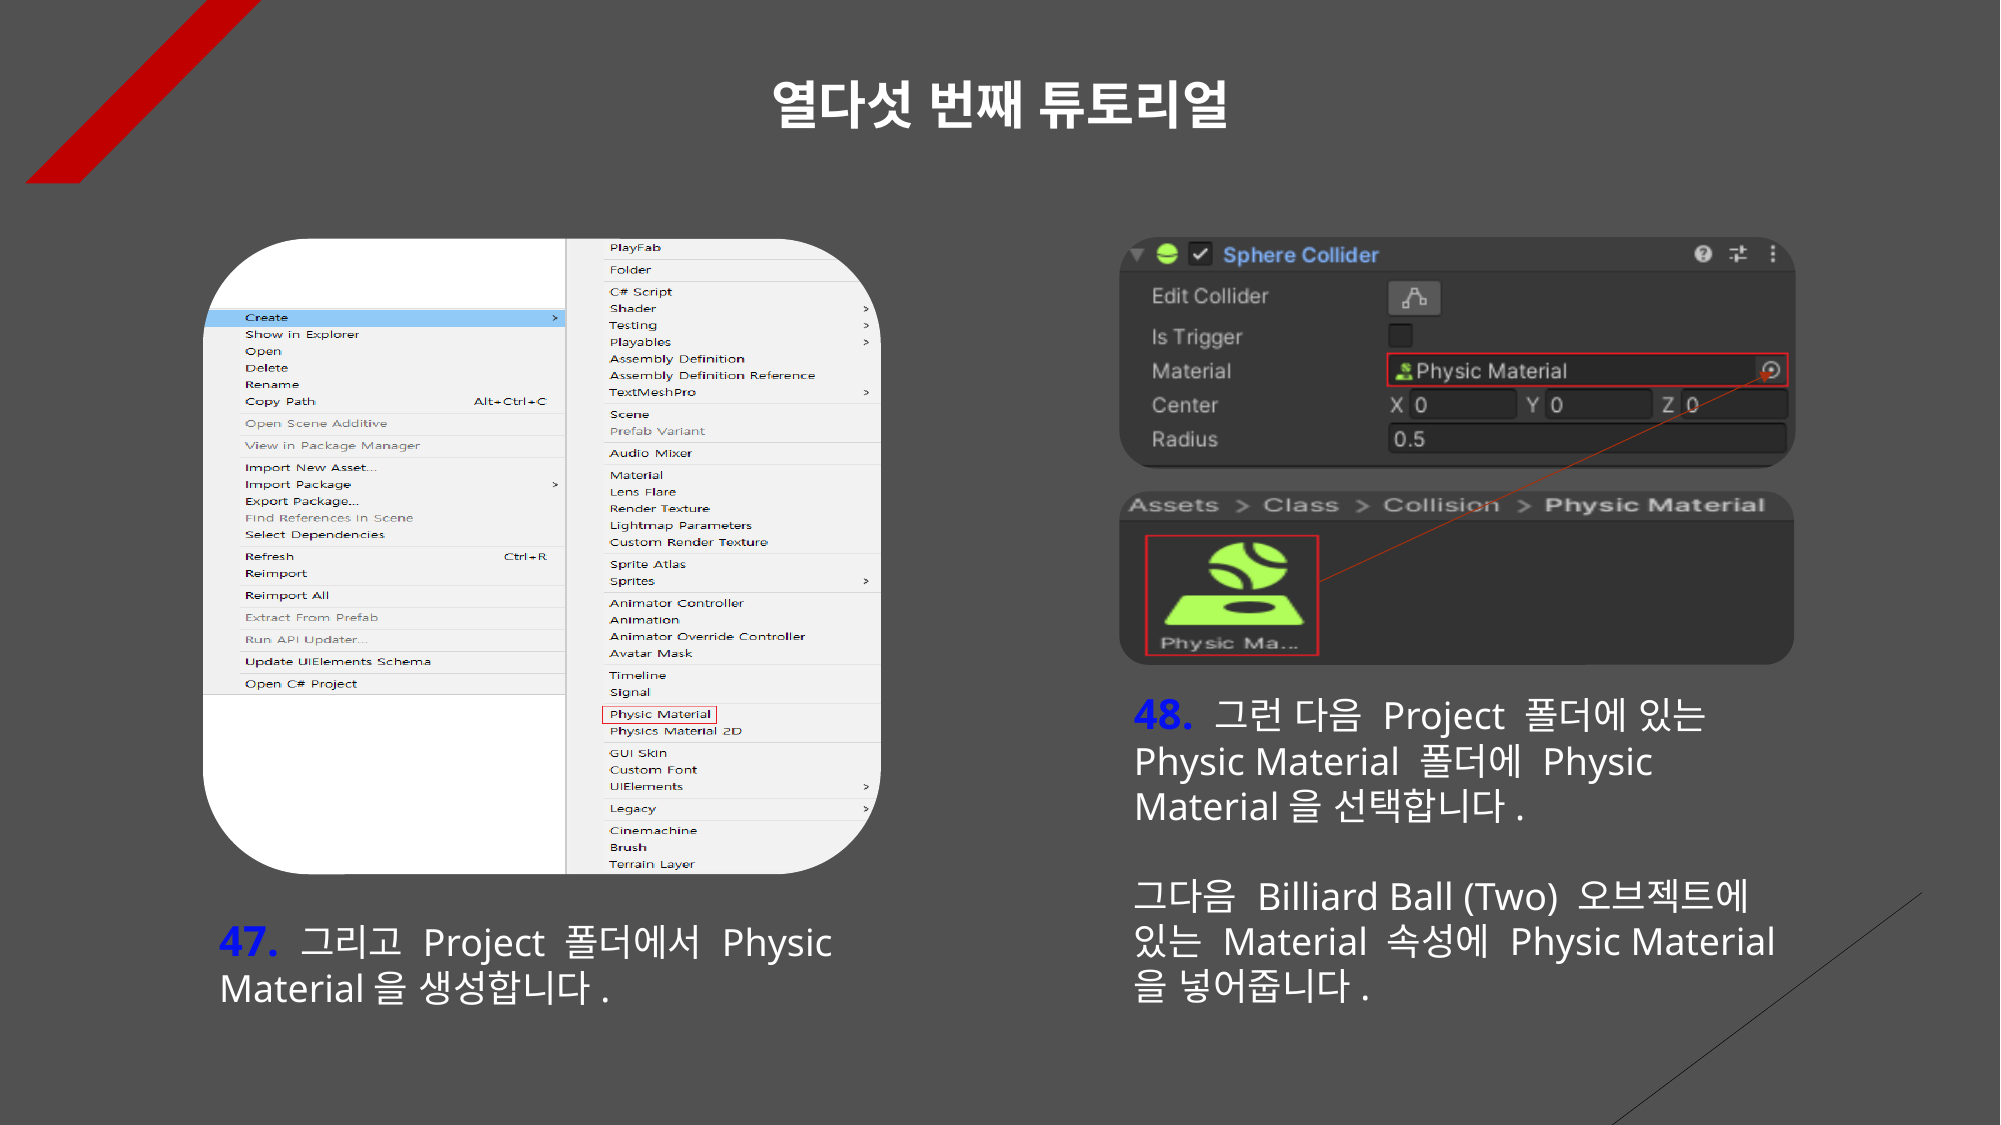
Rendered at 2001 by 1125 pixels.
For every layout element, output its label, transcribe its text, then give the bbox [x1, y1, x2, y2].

picture [1119, 491, 1795, 665]
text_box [1318, 372, 1773, 583]
text_box 47. 그리고 Project 폴더에서 Physic Material을 생성합니다. [204, 907, 881, 1018]
text_box 열다섯 번째 튜토리얼 [710, 64, 1291, 143]
text_box 48. 그런 다음 Project 폴더에 있는 Physic Material 폴더에 Physic Material을 선택합니다. 그다음 Billiard Ball (Two) 오브젝트에 있는 Material 속성에 Physic Material을 넣어줍니다. [1119, 680, 1797, 1016]
picture [202, 238, 881, 875]
picture [1119, 237, 1796, 469]
